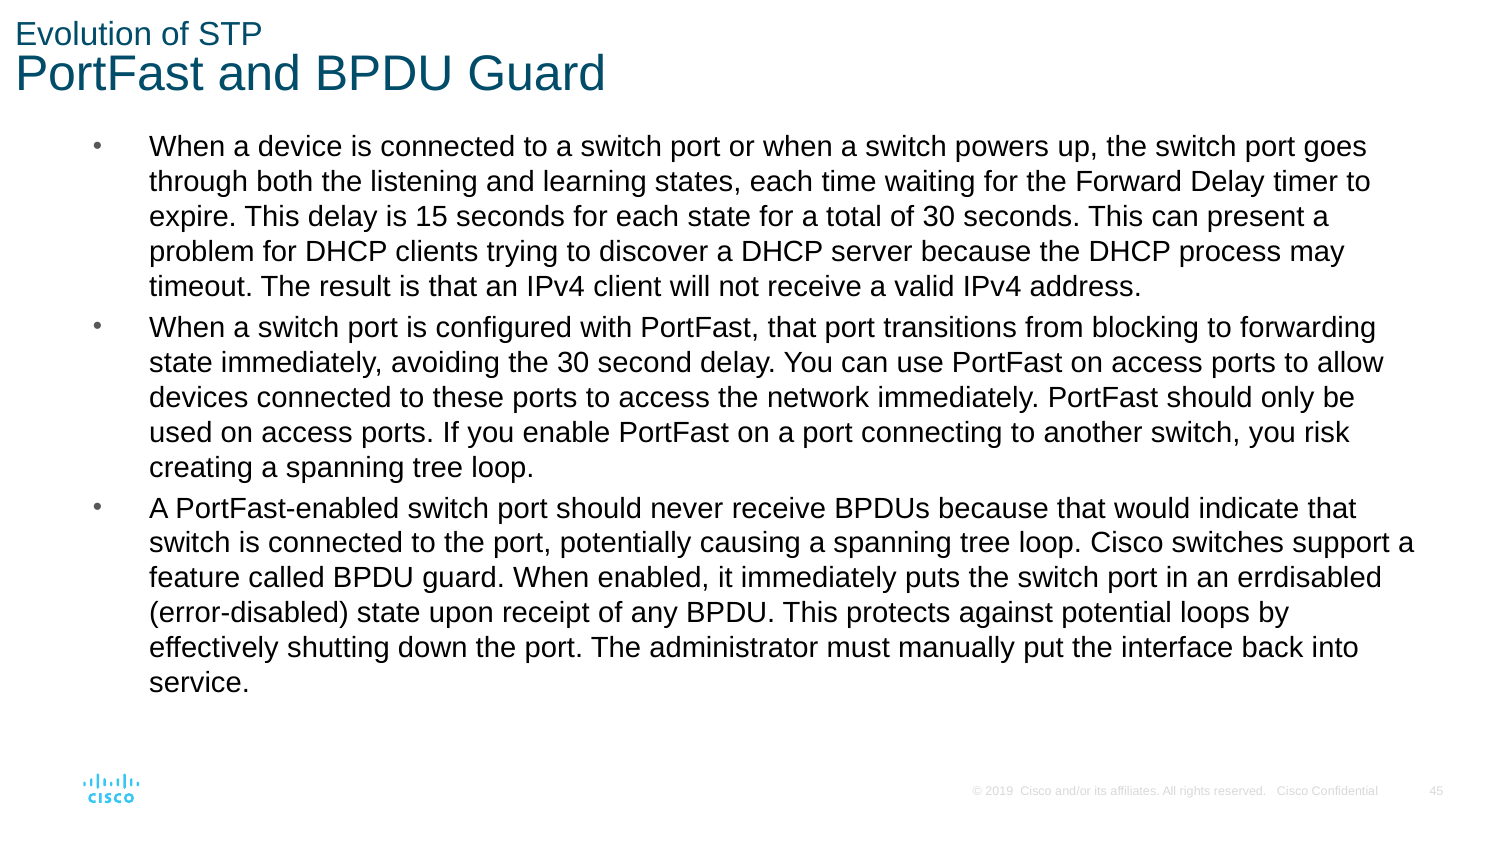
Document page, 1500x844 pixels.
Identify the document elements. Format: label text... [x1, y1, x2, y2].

list When a device is connected to a switch port or when a switch powers up, the switch port goes through both the listening and learning states, each time waiting for the Forward Delay timer to expire. This delay is 15 seconds for each state for a total of 30 seconds. This can present a problem for DHCP clients trying to discover a DHCP server because the DHCP process may timeout. The result is that an IPv4 client will not receive a valid IPv4 address. When a switch port is configured with PortFast, that port transitions from blocking to forwarding state immediately, avoiding the 30 second delay. You can use PortFast on access ports to allow devices connected to these ports to access the network immediately. PortFast should only be used on access ports. If you enable PortFast on a port connecting to another switch, you risk creating a spanning tree loop. A PortFast-enabled switch port should never receive BPDUs because that would indicate that switch is connected to the port, potentially causing a spanning tree loop. Cisco switches support a feature called BPDU guard. When enabled, it immediately puts the switch port in an errdisabled (error-disabled) state upon receipt of any BPDU. This protects against potential loops by effectively shutting down the port. The administrator must manually put the interface back into service. [77, 120, 1437, 726]
title Evolution of STP PortFast and BPDU Guard [0, 0, 1369, 121]
